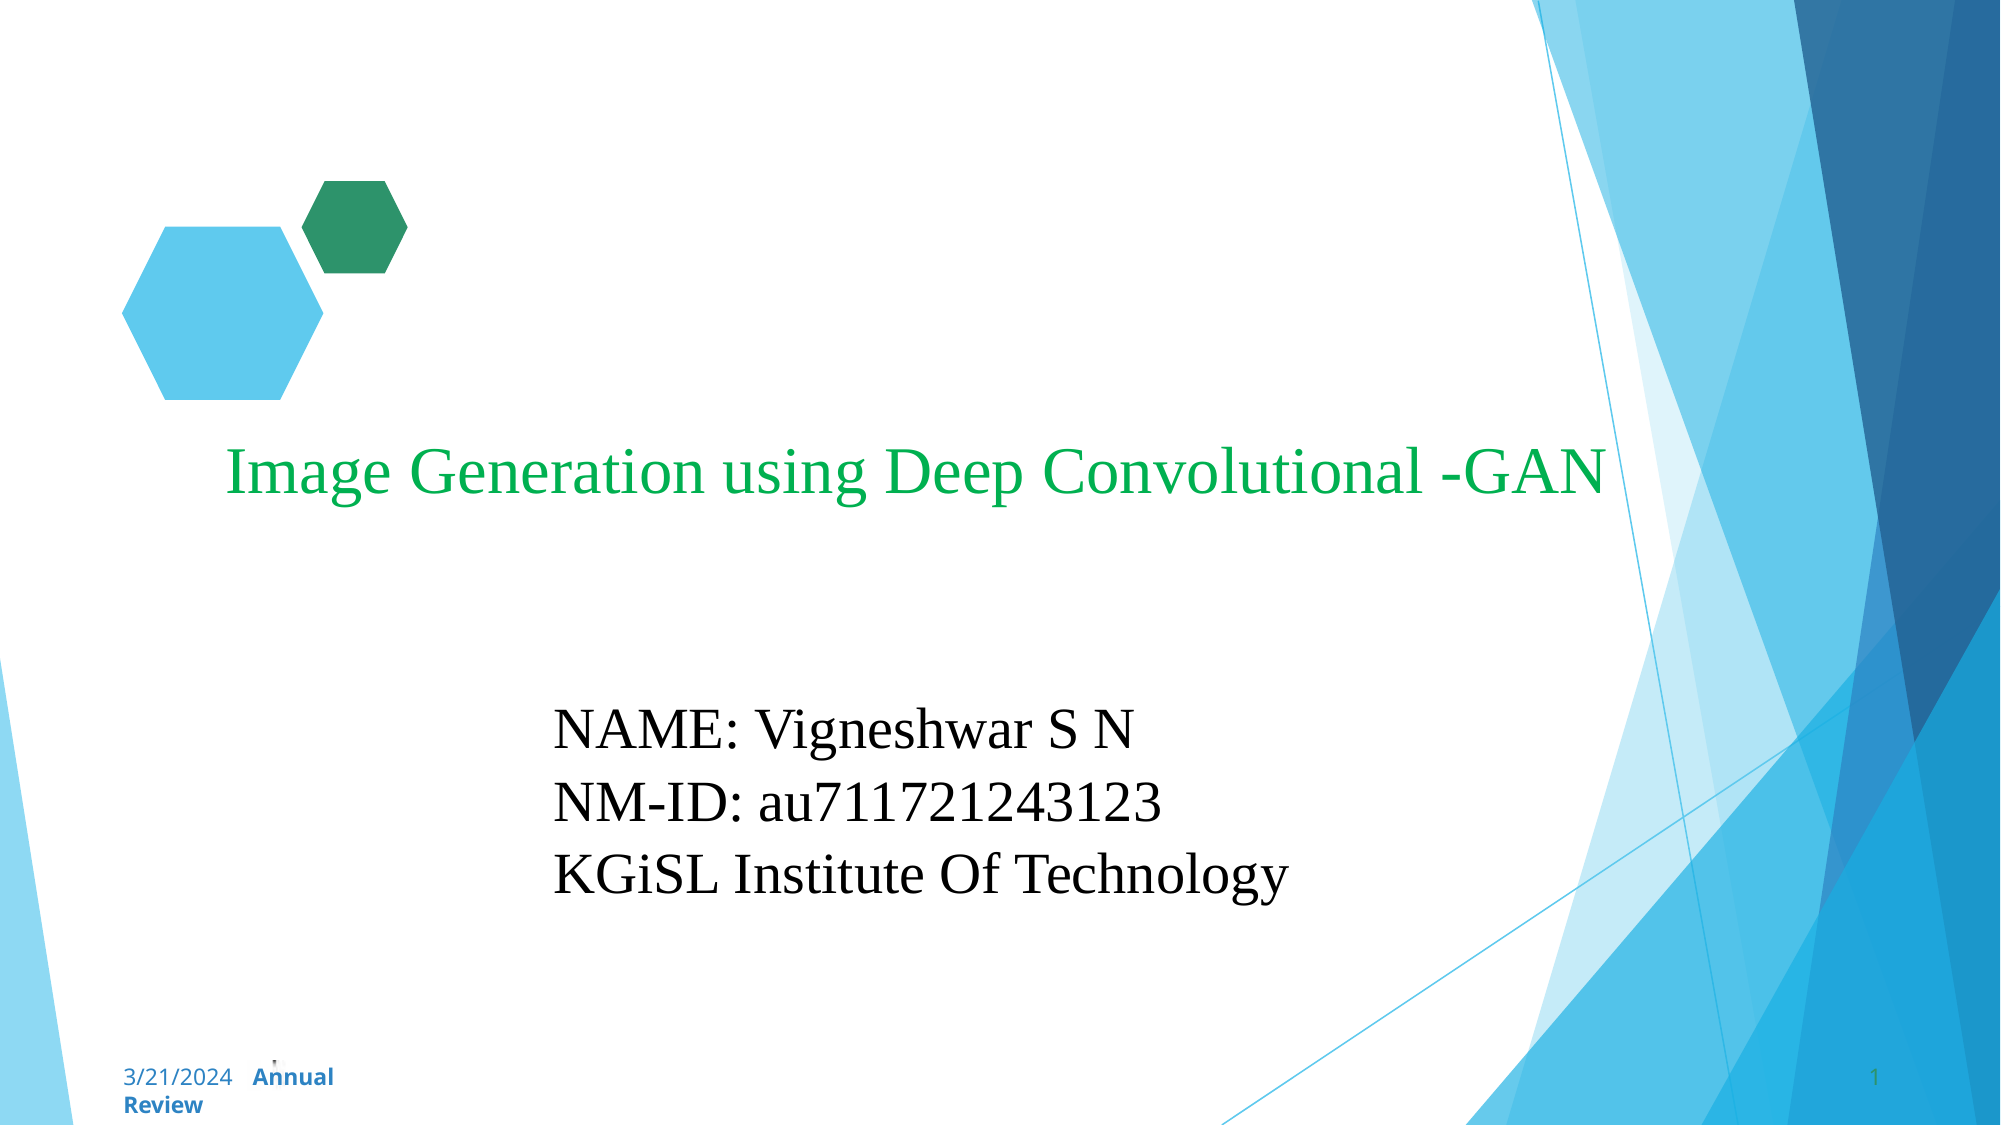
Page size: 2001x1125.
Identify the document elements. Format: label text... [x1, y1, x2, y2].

picture [110, 1060, 463, 1094]
text_box 3/21/2024 Annual Review [121, 1103, 417, 1118]
slide_number 1 [1849, 1061, 1890, 1125]
text_box Image Generation using Deep Convolutional -GAN [225, 425, 1676, 507]
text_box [121, 180, 408, 401]
text_box NAME: Vigneshwar S N NM-ID: au711721243123 KGiSL Institute Of Technology [551, 687, 1460, 906]
